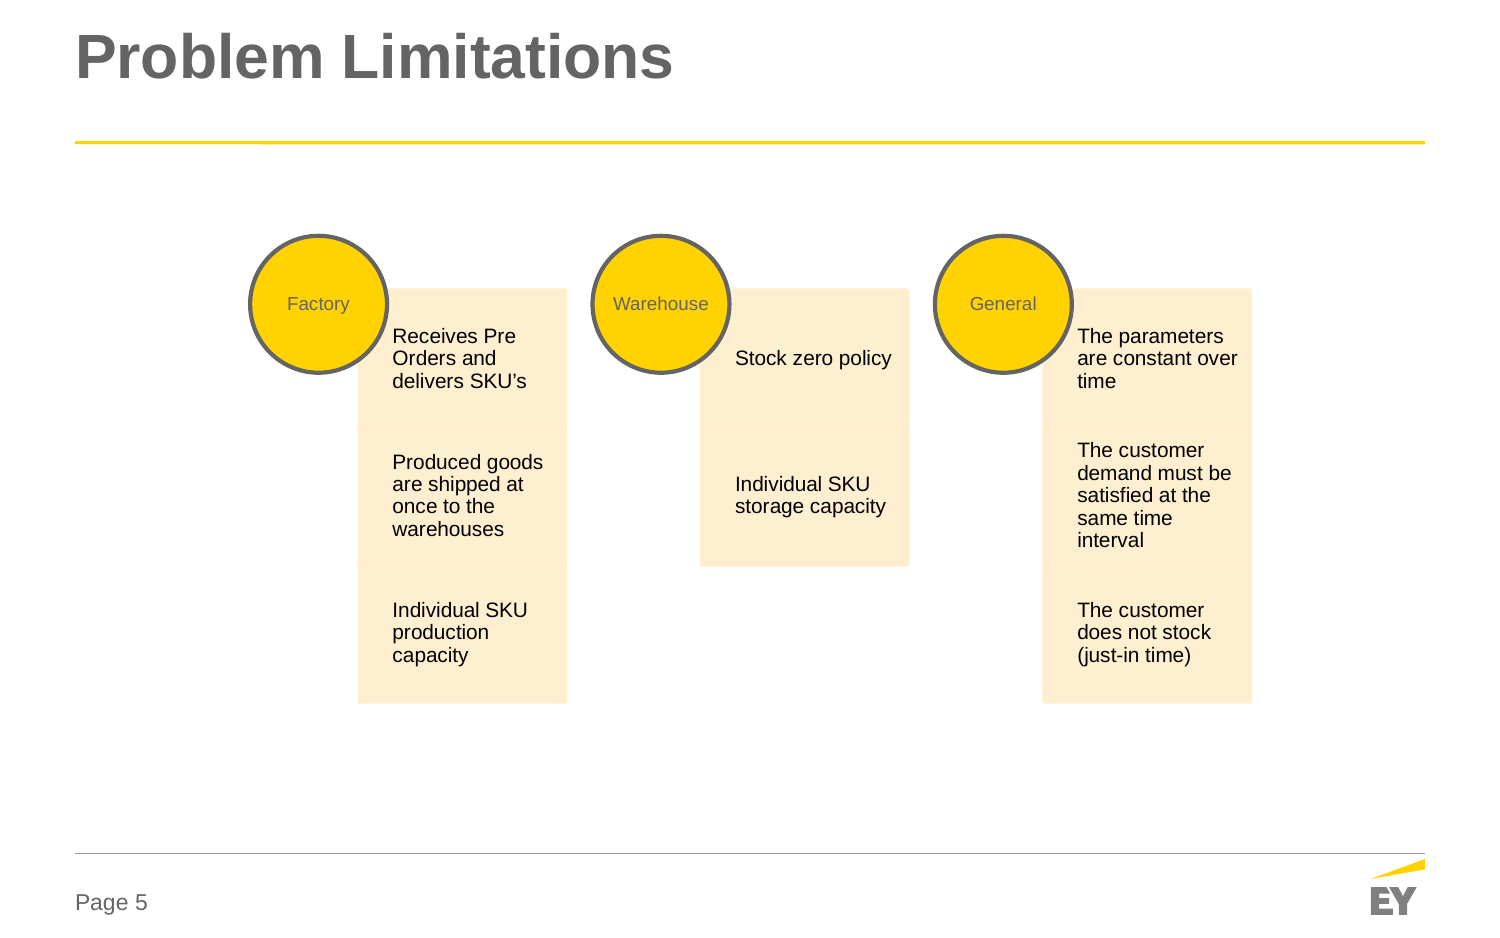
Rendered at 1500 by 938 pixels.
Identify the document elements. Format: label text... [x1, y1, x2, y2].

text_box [249, 135, 1251, 803]
title Problem Limitations [75, 27, 1425, 146]
